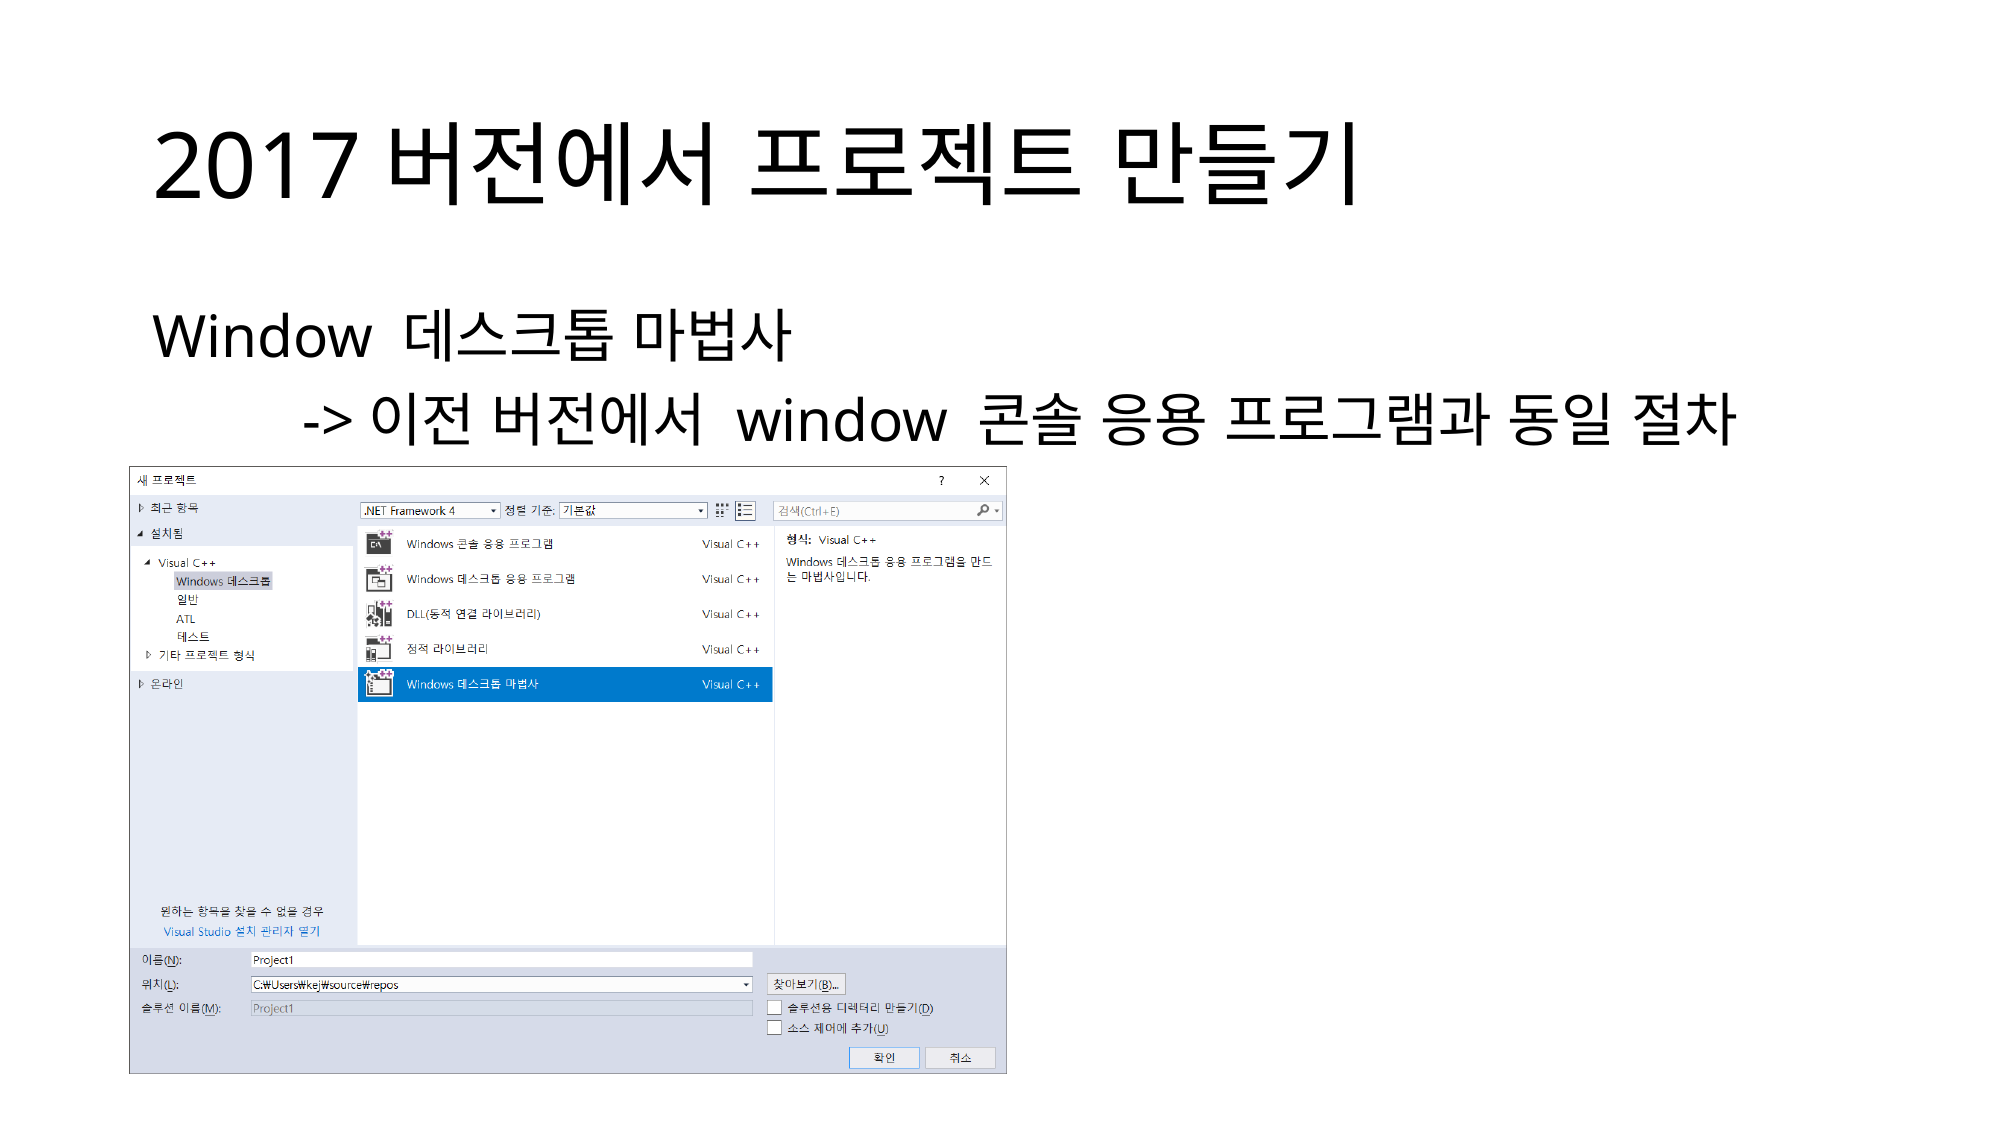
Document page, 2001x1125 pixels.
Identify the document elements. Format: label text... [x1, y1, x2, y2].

title 2017버전에서 프로젝트 만들기 [137, 59, 1863, 278]
picture [129, 466, 1007, 1075]
list Window 데스크톱 마법사 ->이전 버전에서 window 콘솔 응용 프로그램과 동일 절차 [137, 299, 1863, 501]
